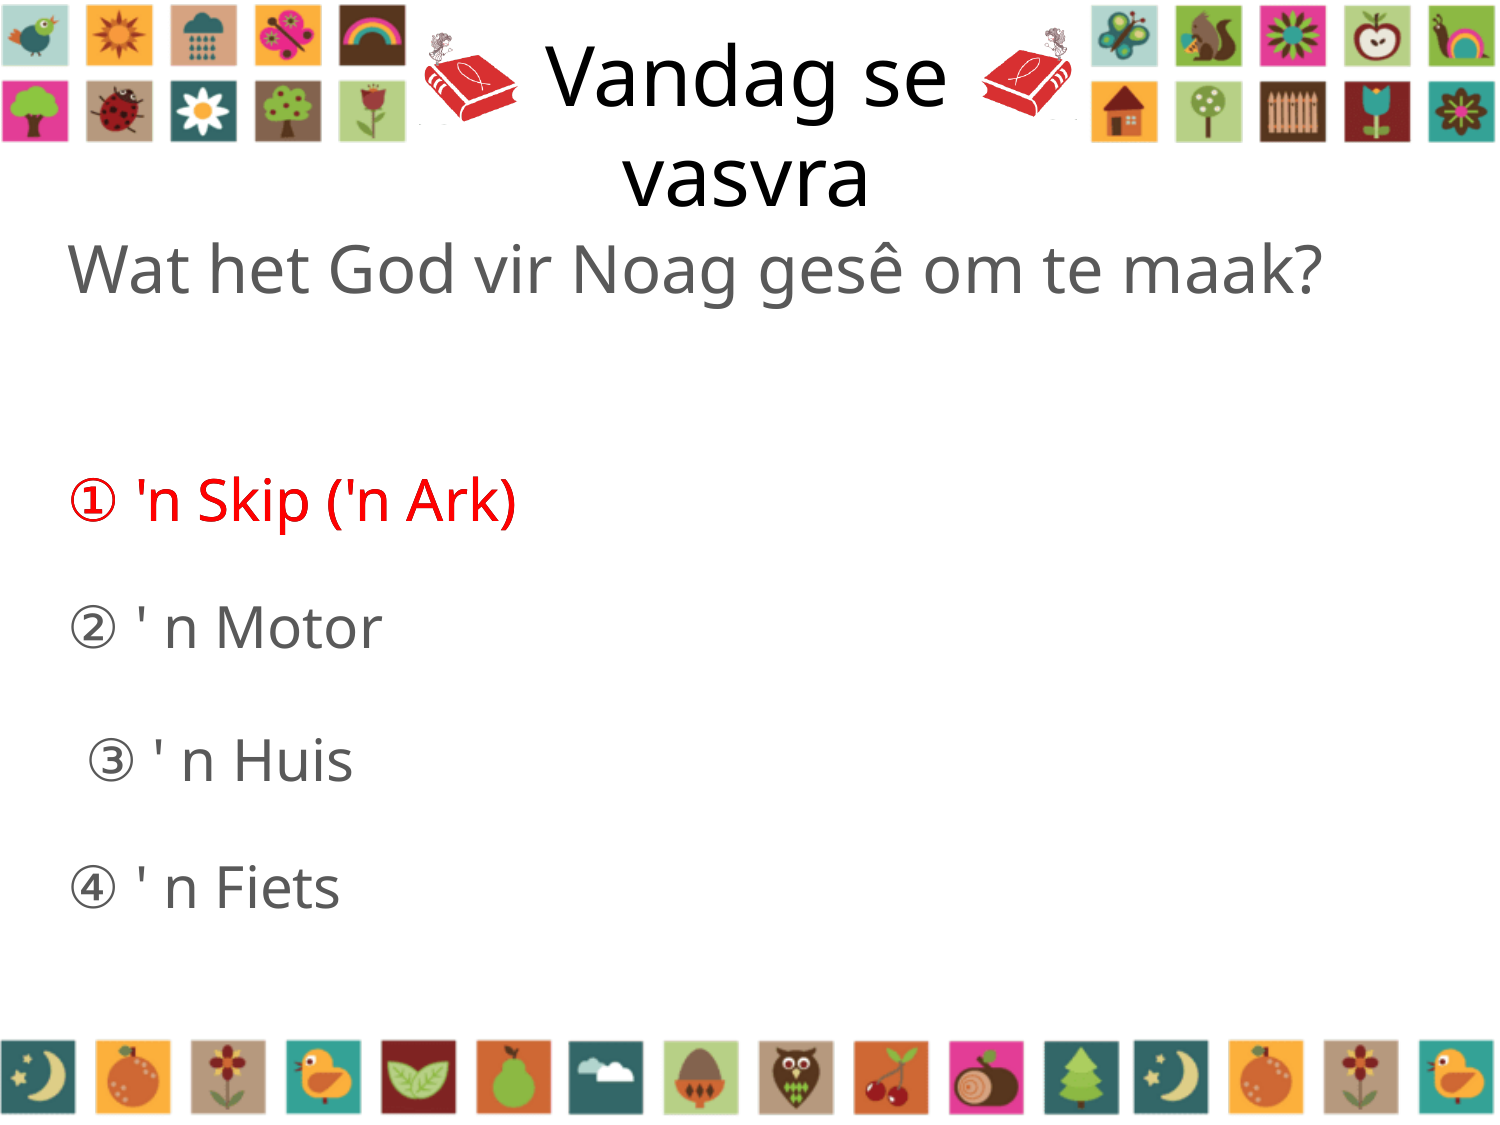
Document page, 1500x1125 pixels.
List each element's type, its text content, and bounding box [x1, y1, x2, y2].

text_box ① 'n Skip ('n Ark) [53, 456, 1483, 541]
text_box ④ ' n Fiets [53, 842, 1483, 928]
text_box ② ' n Motor [53, 582, 1436, 668]
text_box Vandag se vasvra [414, 16, 1080, 219]
picture [0, 3, 550, 150]
text_box Wat het God vir Noag gesê om te maak? [53, 219, 1436, 315]
text_box ③ ' n Huis [70, 716, 1500, 801]
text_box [0, 1028, 1500, 1118]
picture [950, 3, 1500, 150]
